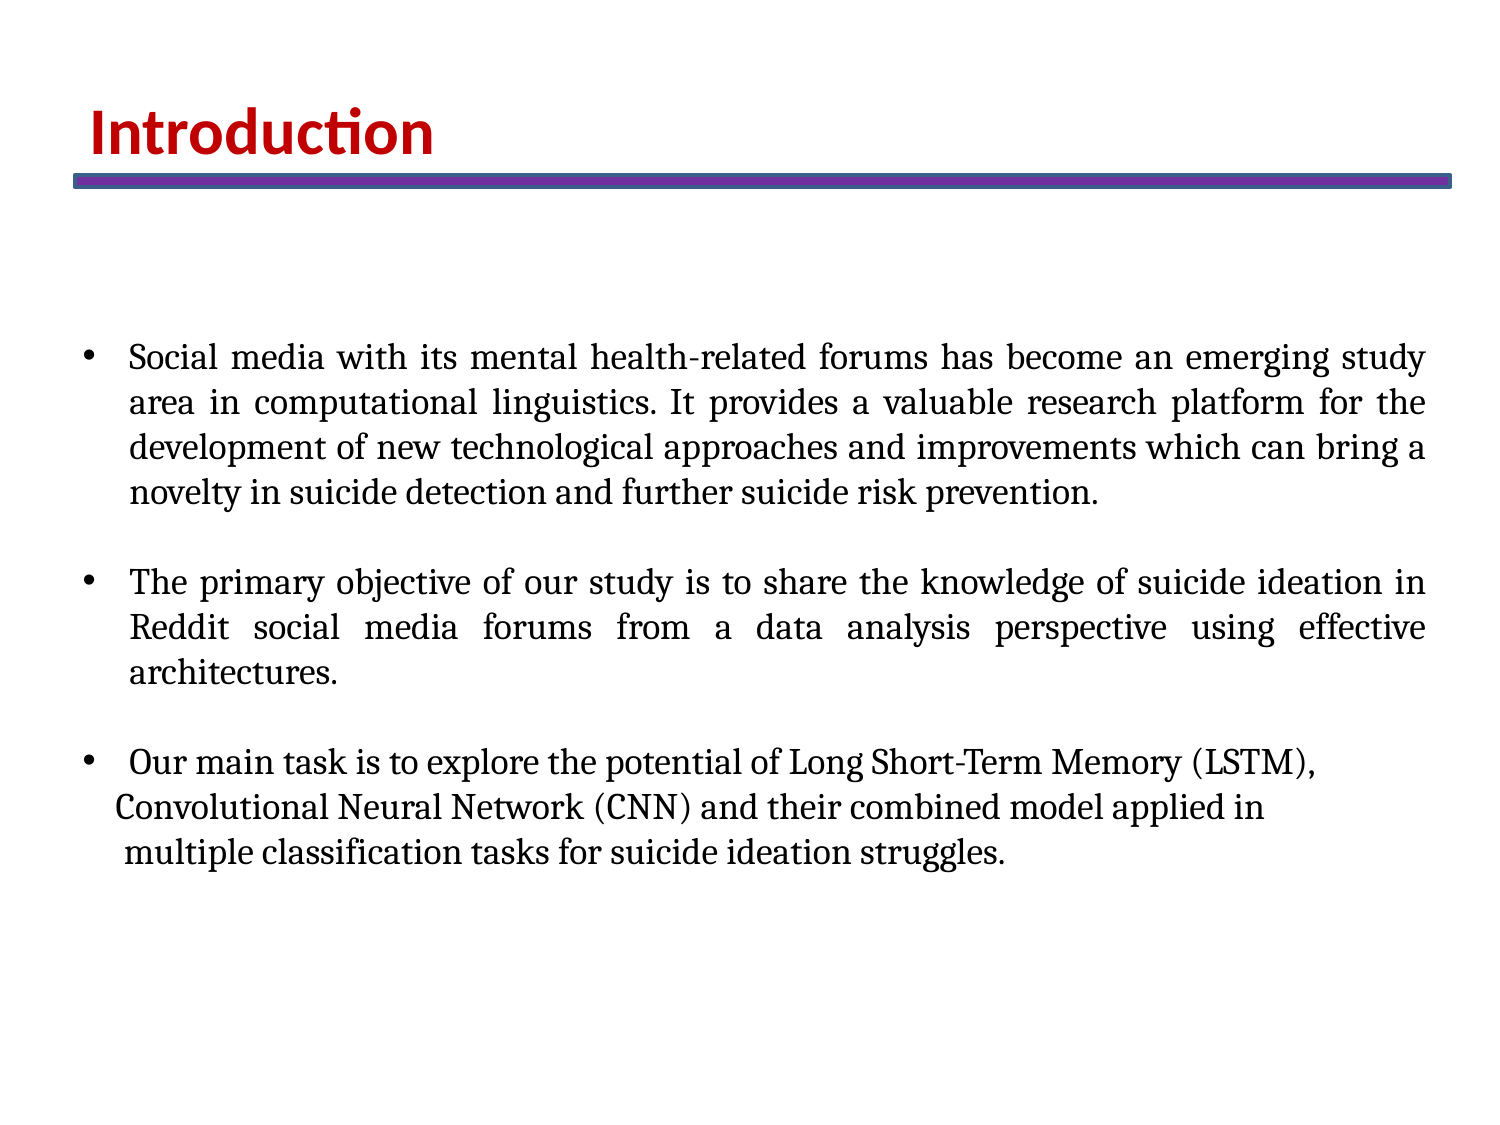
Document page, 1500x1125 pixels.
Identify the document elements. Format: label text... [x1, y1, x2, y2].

text_box Social media with its mental health-related forums has become an emerging study area in computational linguistics. It provides a valuable research platform for the development of new technological approaches and improvements which can bring a novelty in suicide detection and further suicide risk prevention. The primary objective of our study is to share the knowledge of suicide ideation in Reddit social media forums from a data analysis perspective using effective architectures. Our main task is to explore the potential of Long Short-Term Memory (LSTM), Convolutional Neural Network (CNN) and their combined model applied in multiple classification tasks for suicide ideation struggles. [67, 324, 1443, 880]
text_box [75, 175, 1450, 188]
text_box Introduction [75, 80, 1450, 175]
